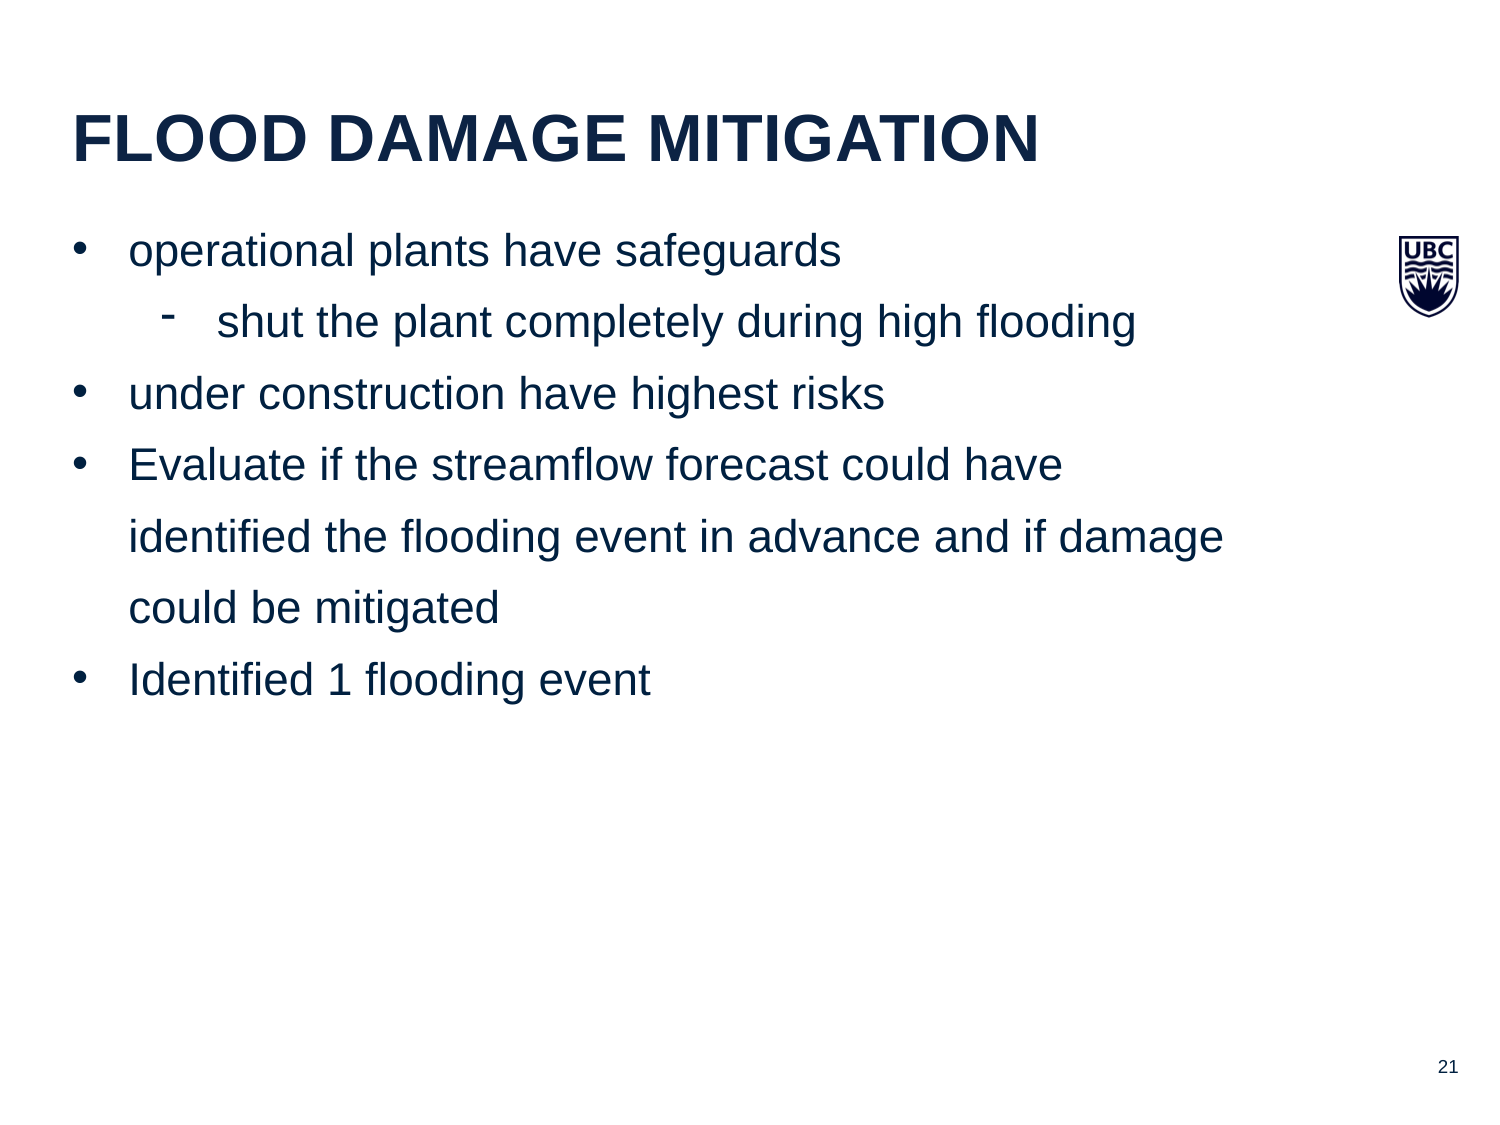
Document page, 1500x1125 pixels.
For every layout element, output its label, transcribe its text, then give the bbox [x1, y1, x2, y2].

list operational plants have safeguards shut the plant completely during high flooding under construction have highest risks Evaluate if the streamflow forecast could have identified the flooding event in advance and if damage could be mitigated Identified 1 flooding event [72, 204, 1235, 1059]
picture [1399, 236, 1459, 318]
list flood damage mitigation [72, 101, 1329, 205]
